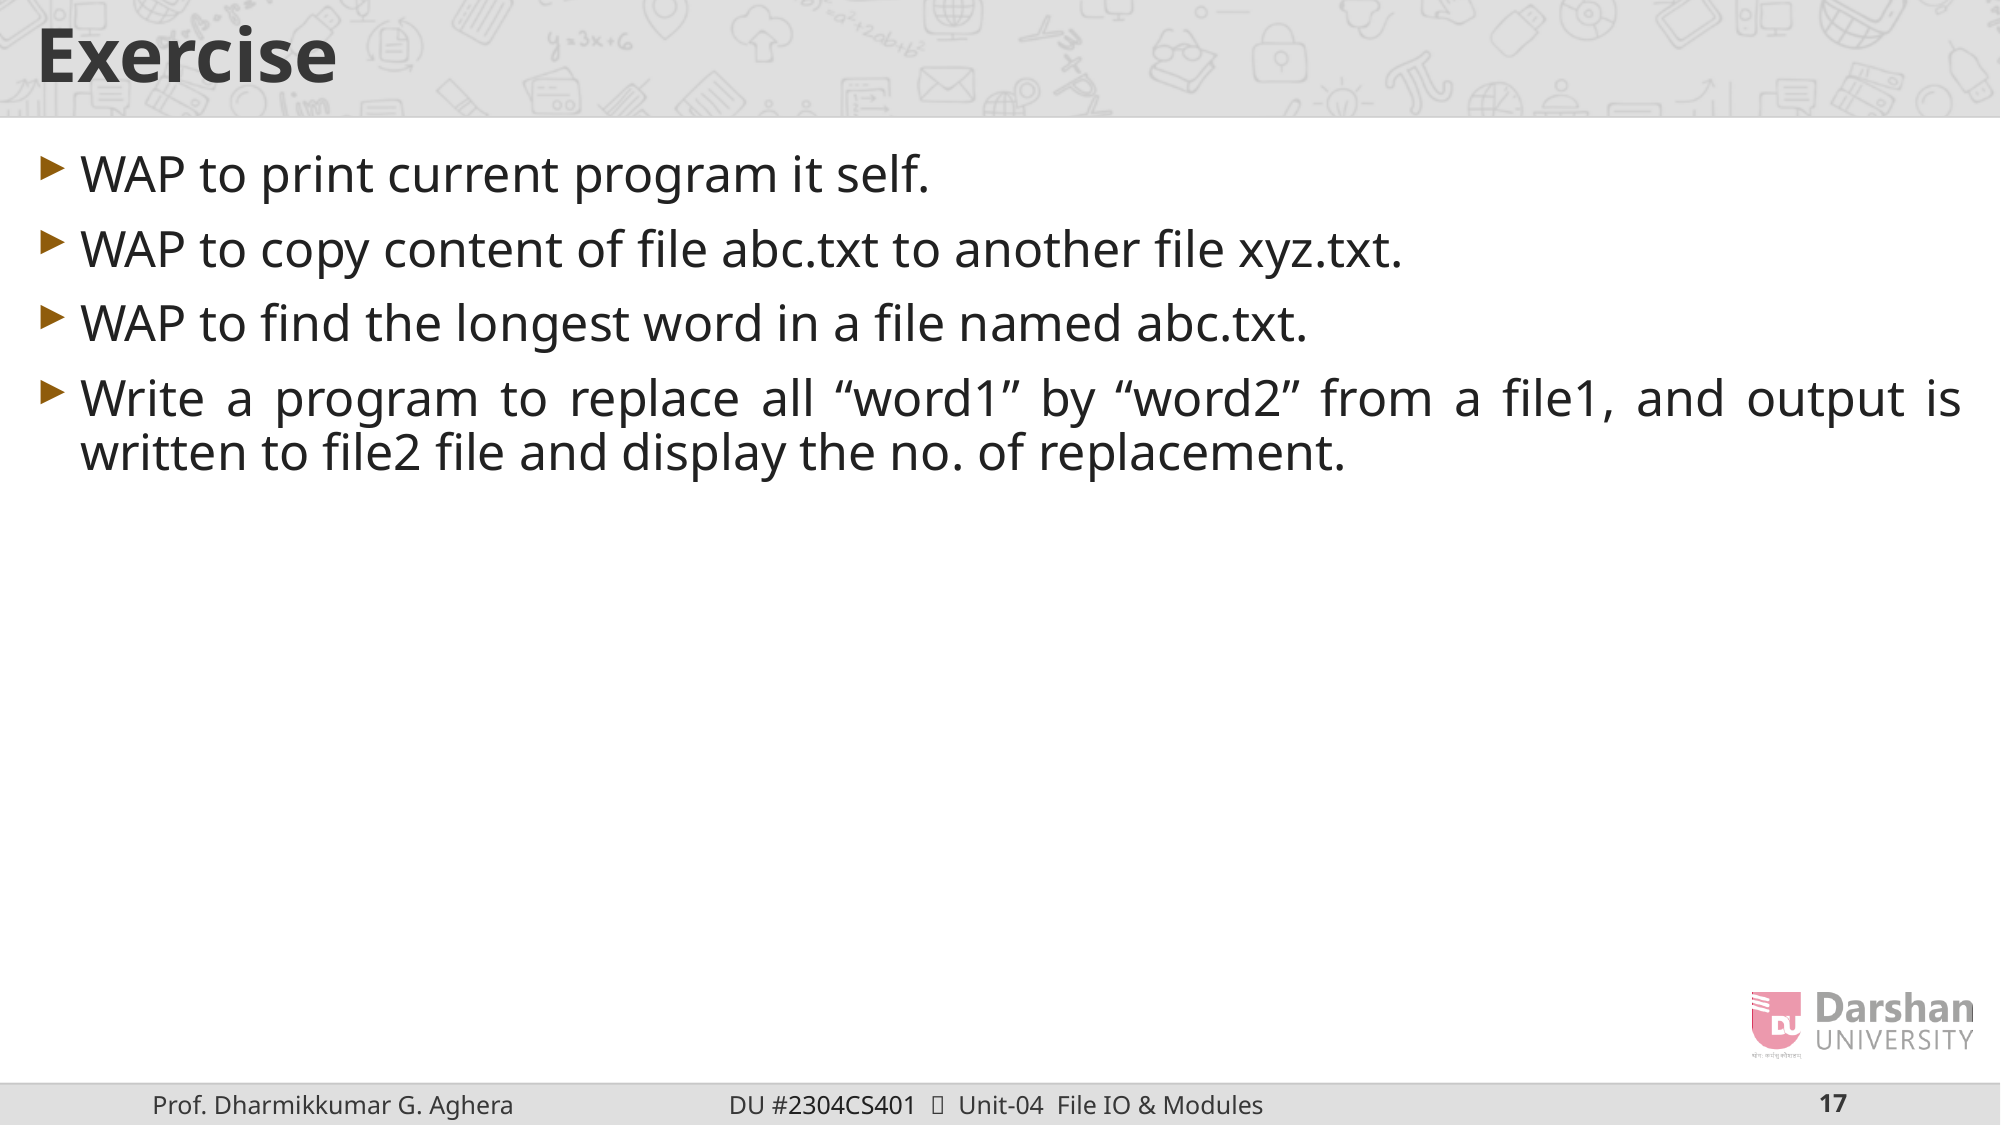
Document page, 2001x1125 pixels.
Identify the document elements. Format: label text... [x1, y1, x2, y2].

list WAP to print current program it self. WAP to copy content of file abc.txt to another file xyz.txt. WAP to find the longest word in a file named abc.txt. Write a program to replace all “word1” by “word2” from a file1, and output is written to file2 file and display the no. of replacement. [21, 141, 1979, 1059]
title Exercise [0, 0, 2000, 117]
